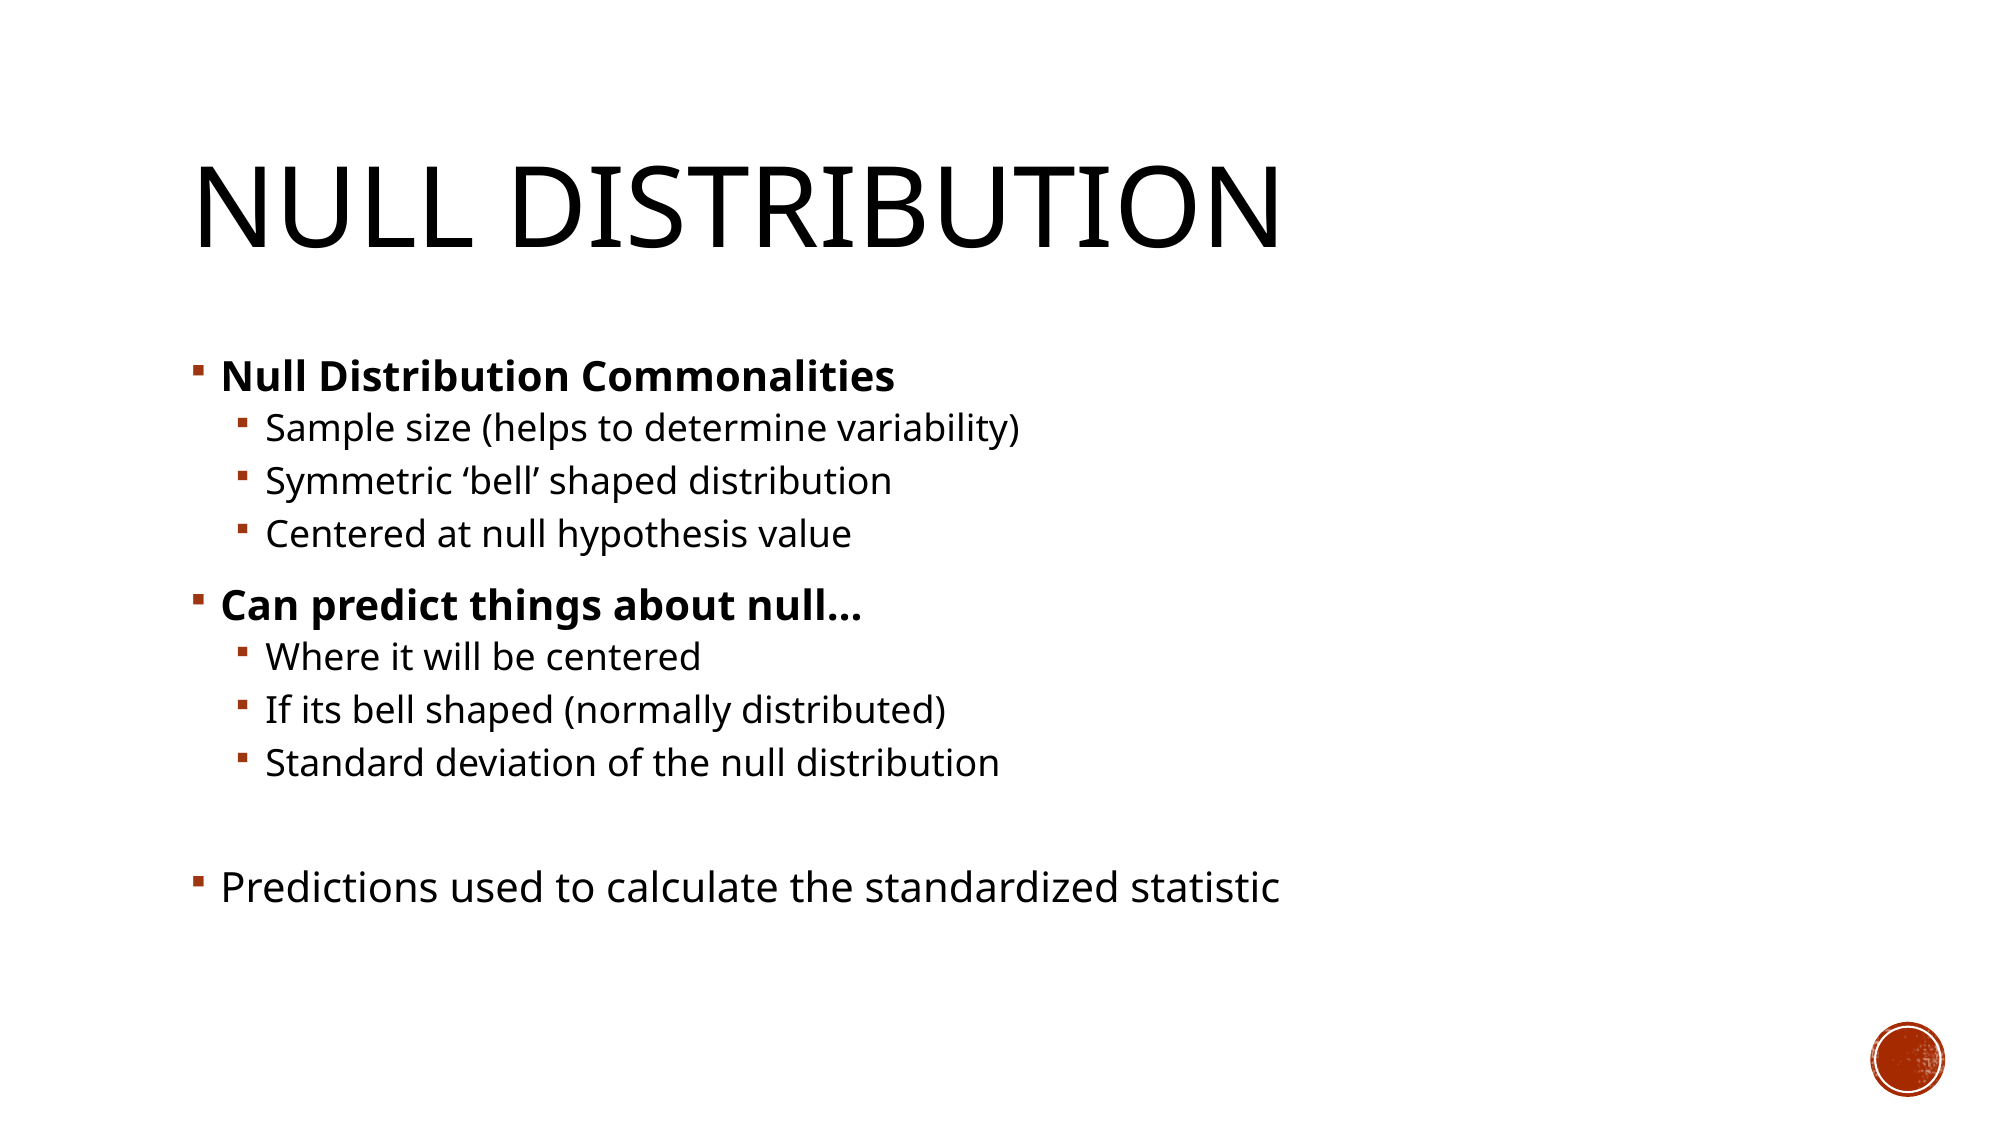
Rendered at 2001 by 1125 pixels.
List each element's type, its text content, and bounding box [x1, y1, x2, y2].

title Null Distribution [175, 79, 1826, 344]
list Null Distribution Commonalities Sample size (helps to determine variability) Symmetric ‘bell’ shaped distribution Centered at null hypothesis value Can predict things about null… Where it will be centered If its bell shaped (normally distributed) Standard deviation of the null distribution Predictions used to calculate the standardized statistic [175, 348, 1826, 1013]
